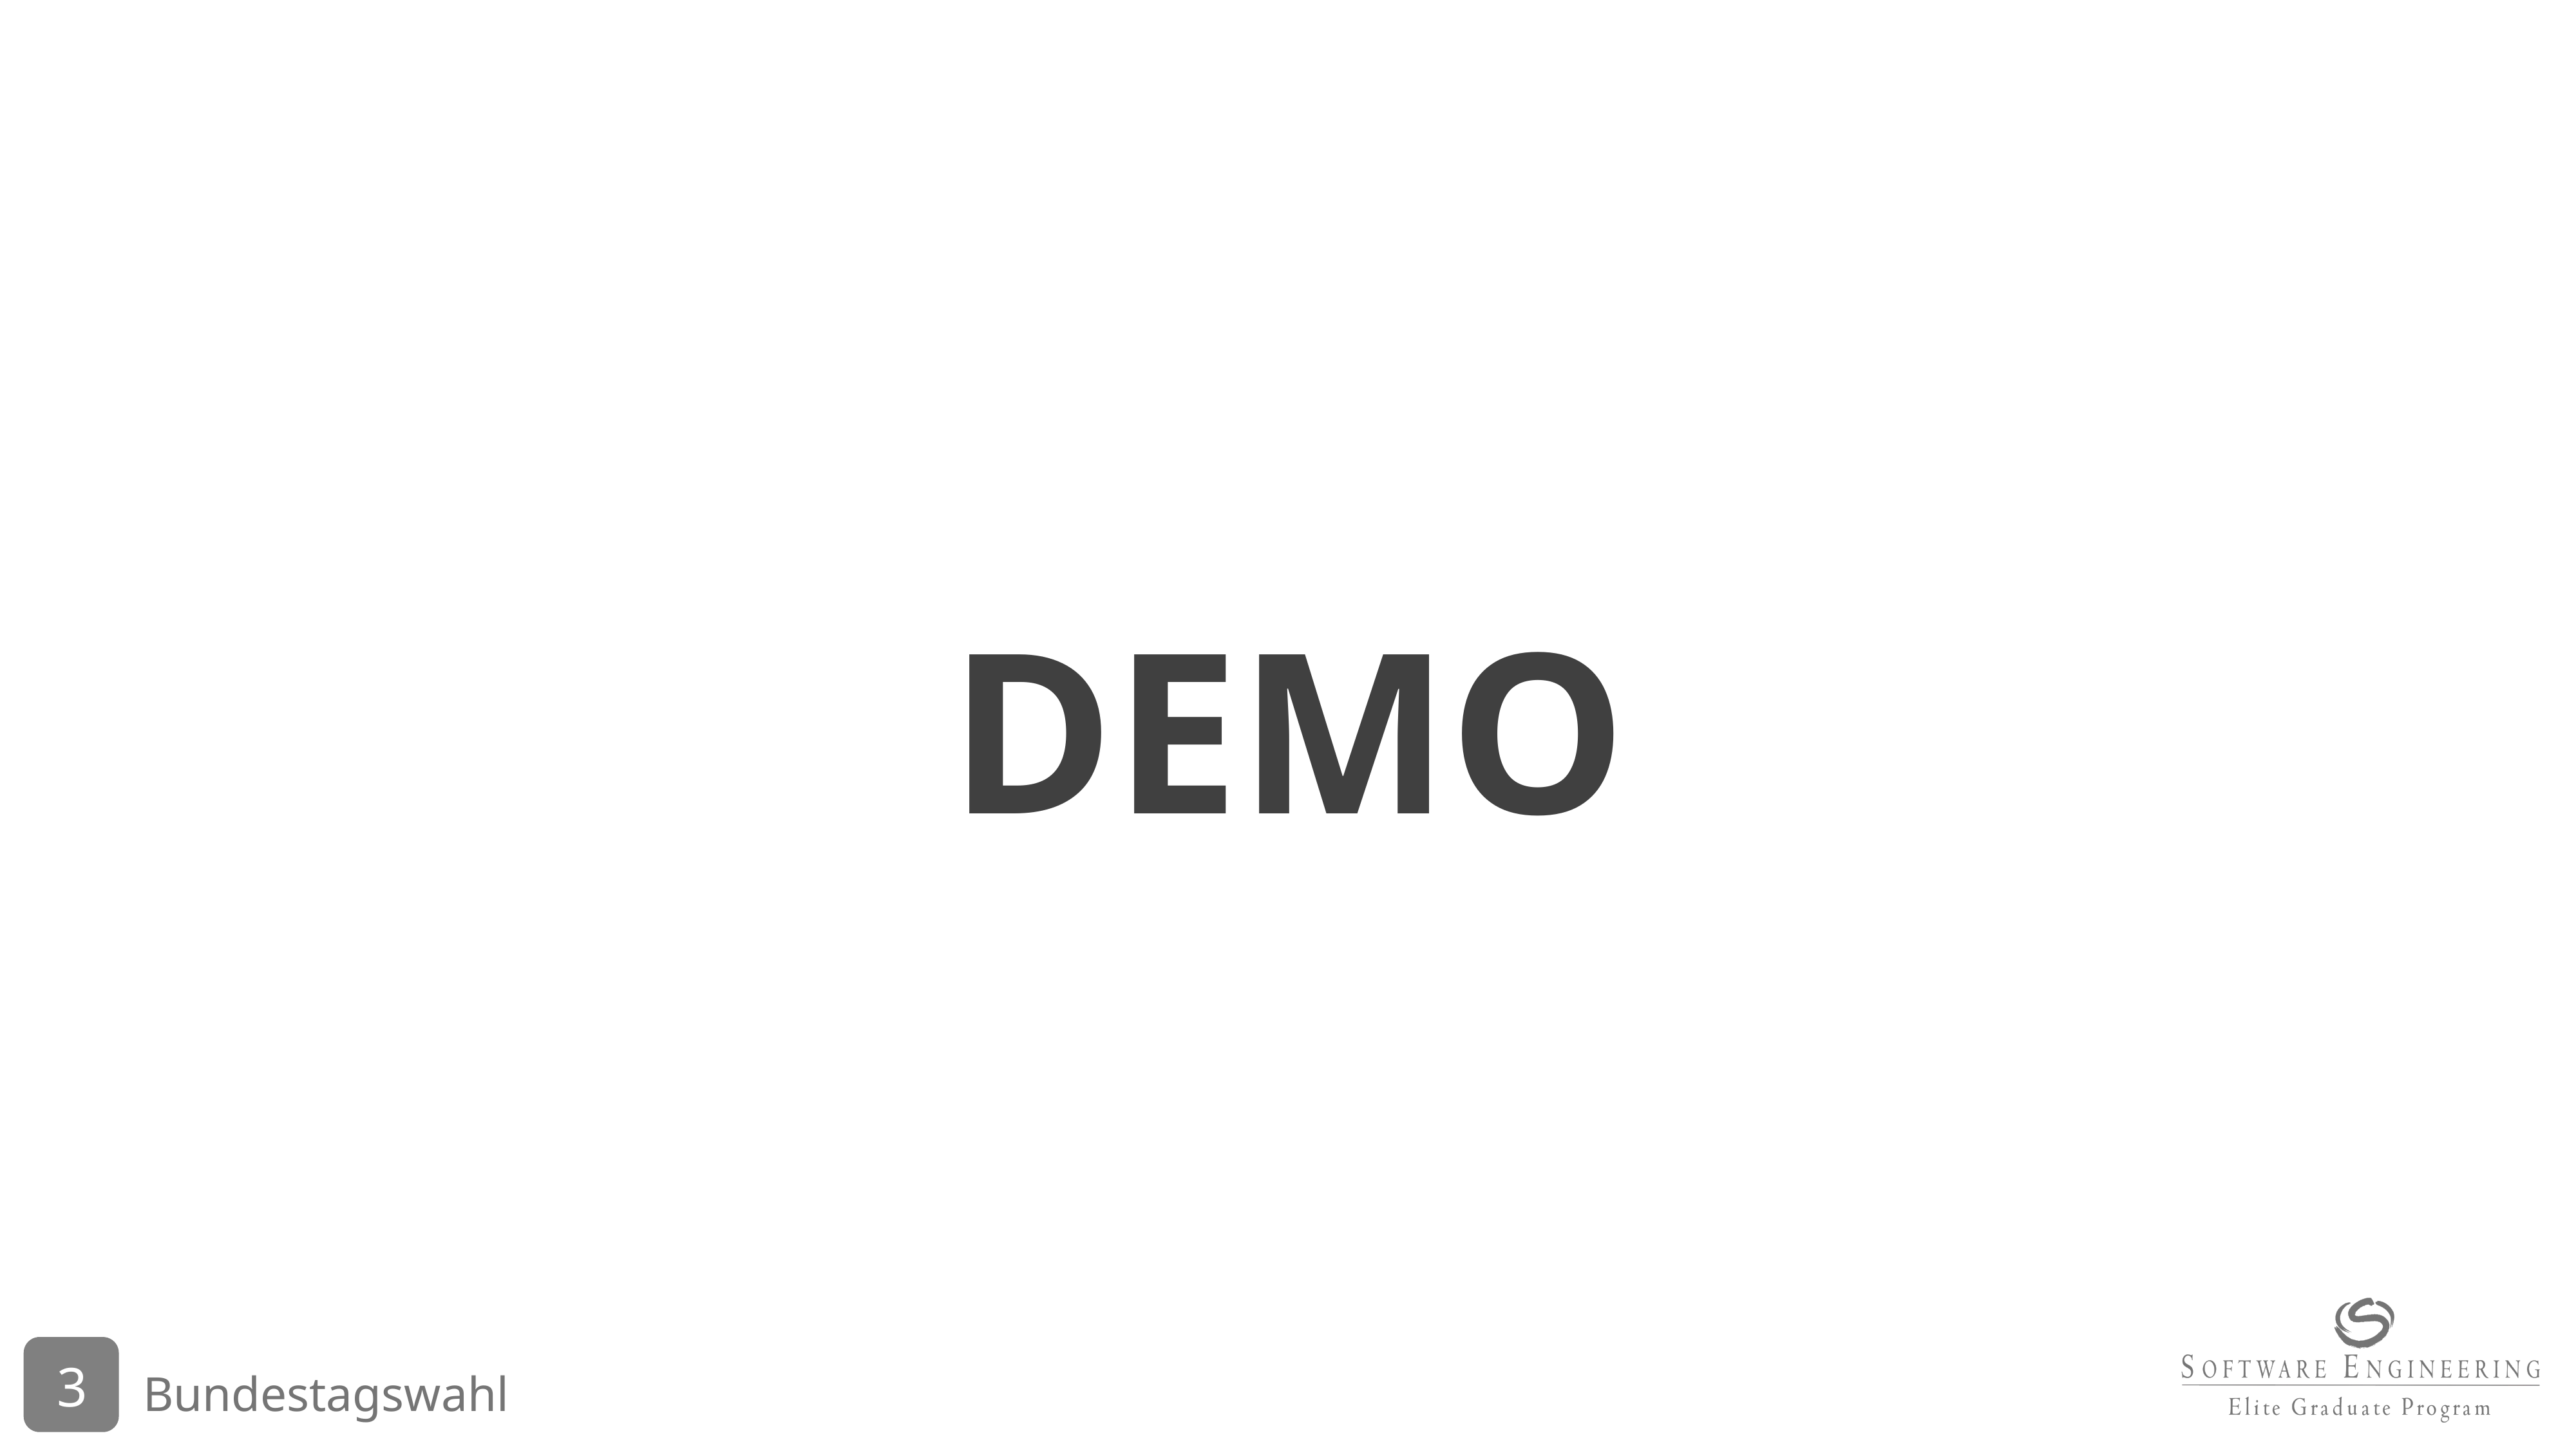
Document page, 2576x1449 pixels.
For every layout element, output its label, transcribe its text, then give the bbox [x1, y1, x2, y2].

picture [2181, 1298, 2540, 1423]
text_box DEMO [0, 585, 2576, 864]
text_box 3 [19, 1348, 126, 1423]
